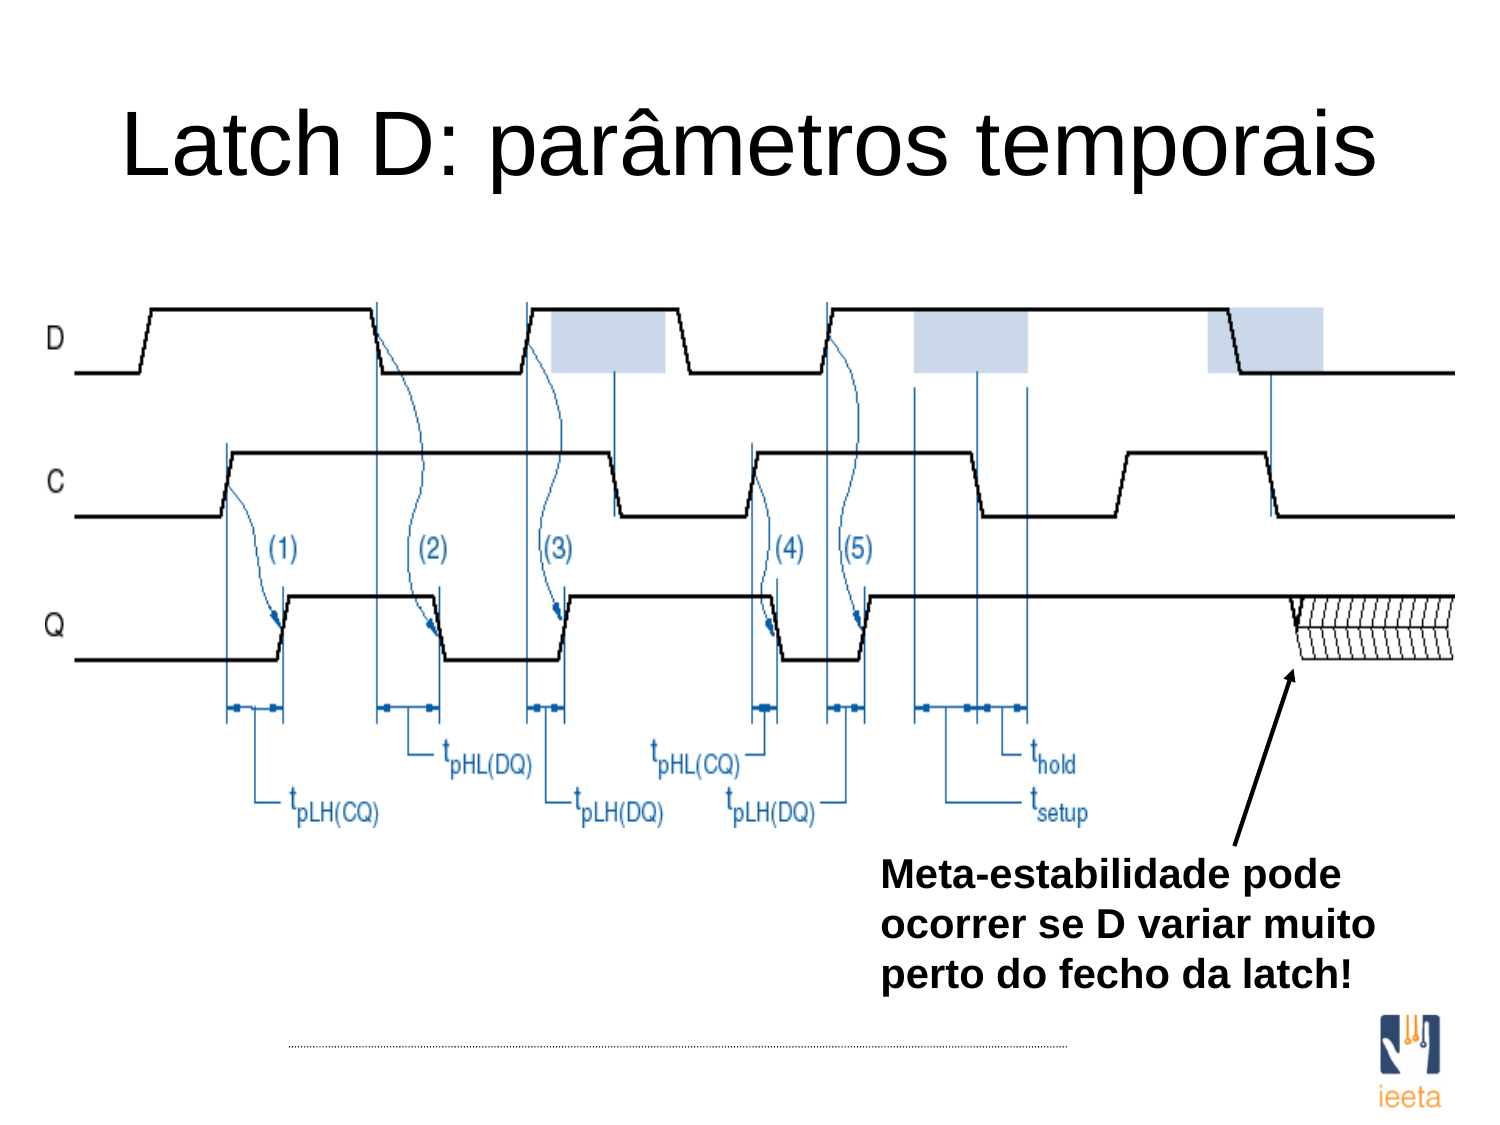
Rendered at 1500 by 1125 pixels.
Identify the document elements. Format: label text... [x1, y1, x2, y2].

picture [1376, 1011, 1443, 1111]
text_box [863, 668, 1394, 1007]
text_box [44, 302, 1456, 828]
title Latch D: parâmetros temporais [74, 44, 1426, 233]
